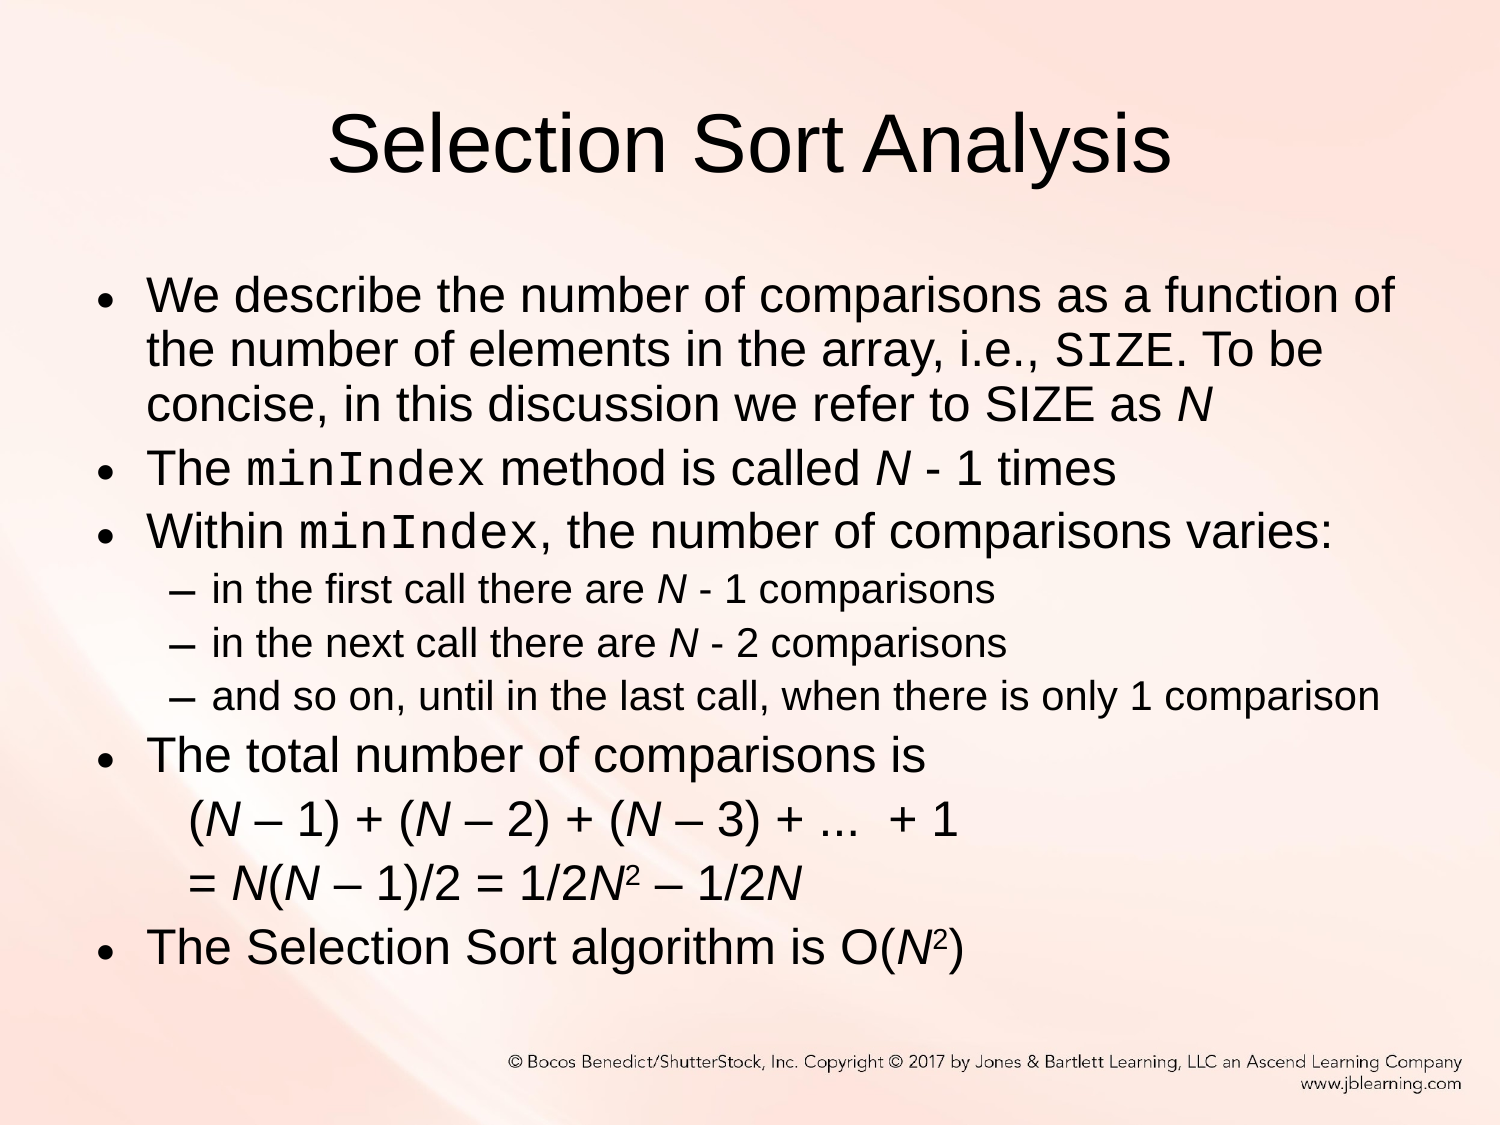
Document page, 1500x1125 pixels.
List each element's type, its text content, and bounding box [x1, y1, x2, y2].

text_box We describe the number of comparisons as a function of the number of elements in the array, i.e., SIZE. To be concise, in this discussion we refer to SIZE as N The minIndex method is called N - 1 times Within minIndex, the number of comparisons varies: in the first call there are N - 1 comparisons in the next call there are N - 2 comparisons and so on, until in the last call, when there is only 1 comparison The total number of comparisons is (N – 1) + (N – 2) + (N – 3) + ... + 1 = N(N – 1)/2 = 1/2N2 – 1/2N The Selection Sort algorithm is O(N2) [74, 262, 1425, 1005]
text_box Selection Sort Analysis [74, 45, 1425, 233]
picture [0, 0, 1500, 1125]
